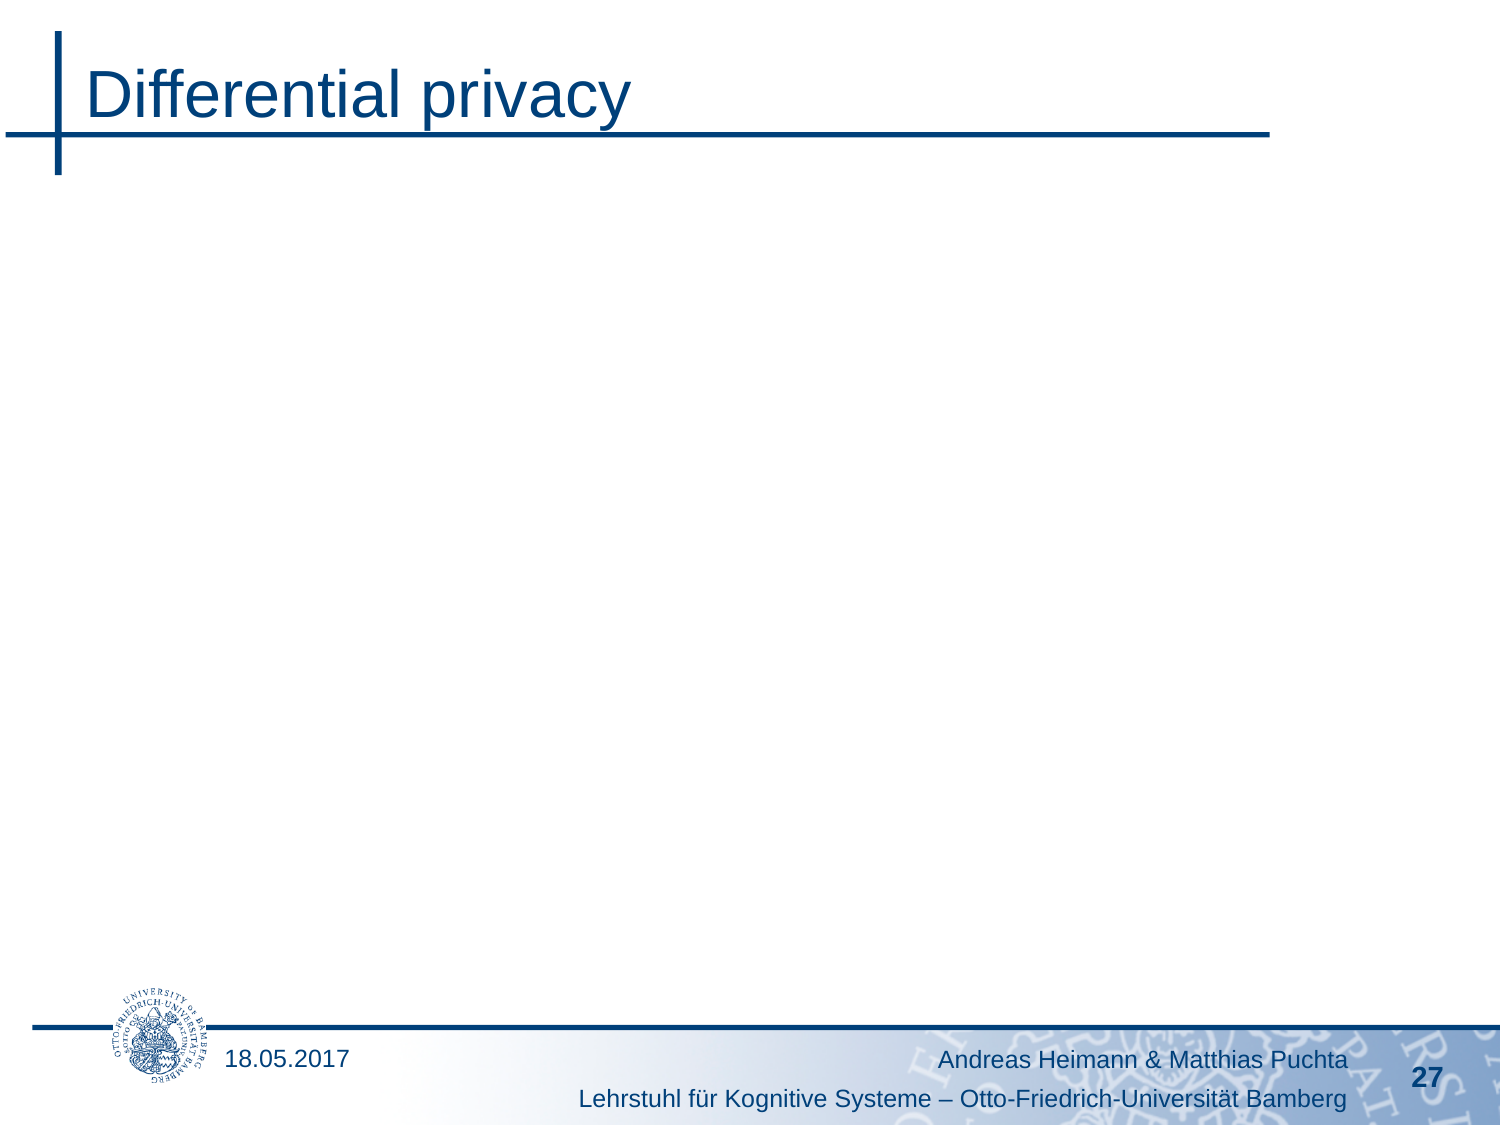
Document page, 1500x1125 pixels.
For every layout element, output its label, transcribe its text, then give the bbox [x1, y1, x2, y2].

title Differential privacy [70, 43, 1365, 138]
slide_number 27 [1380, 1051, 1460, 1107]
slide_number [218, 1018, 432, 1097]
picture [0, 988, 1500, 1125]
footer Andreas Heimann & Matthias Puchta [451, 1034, 1353, 1083]
